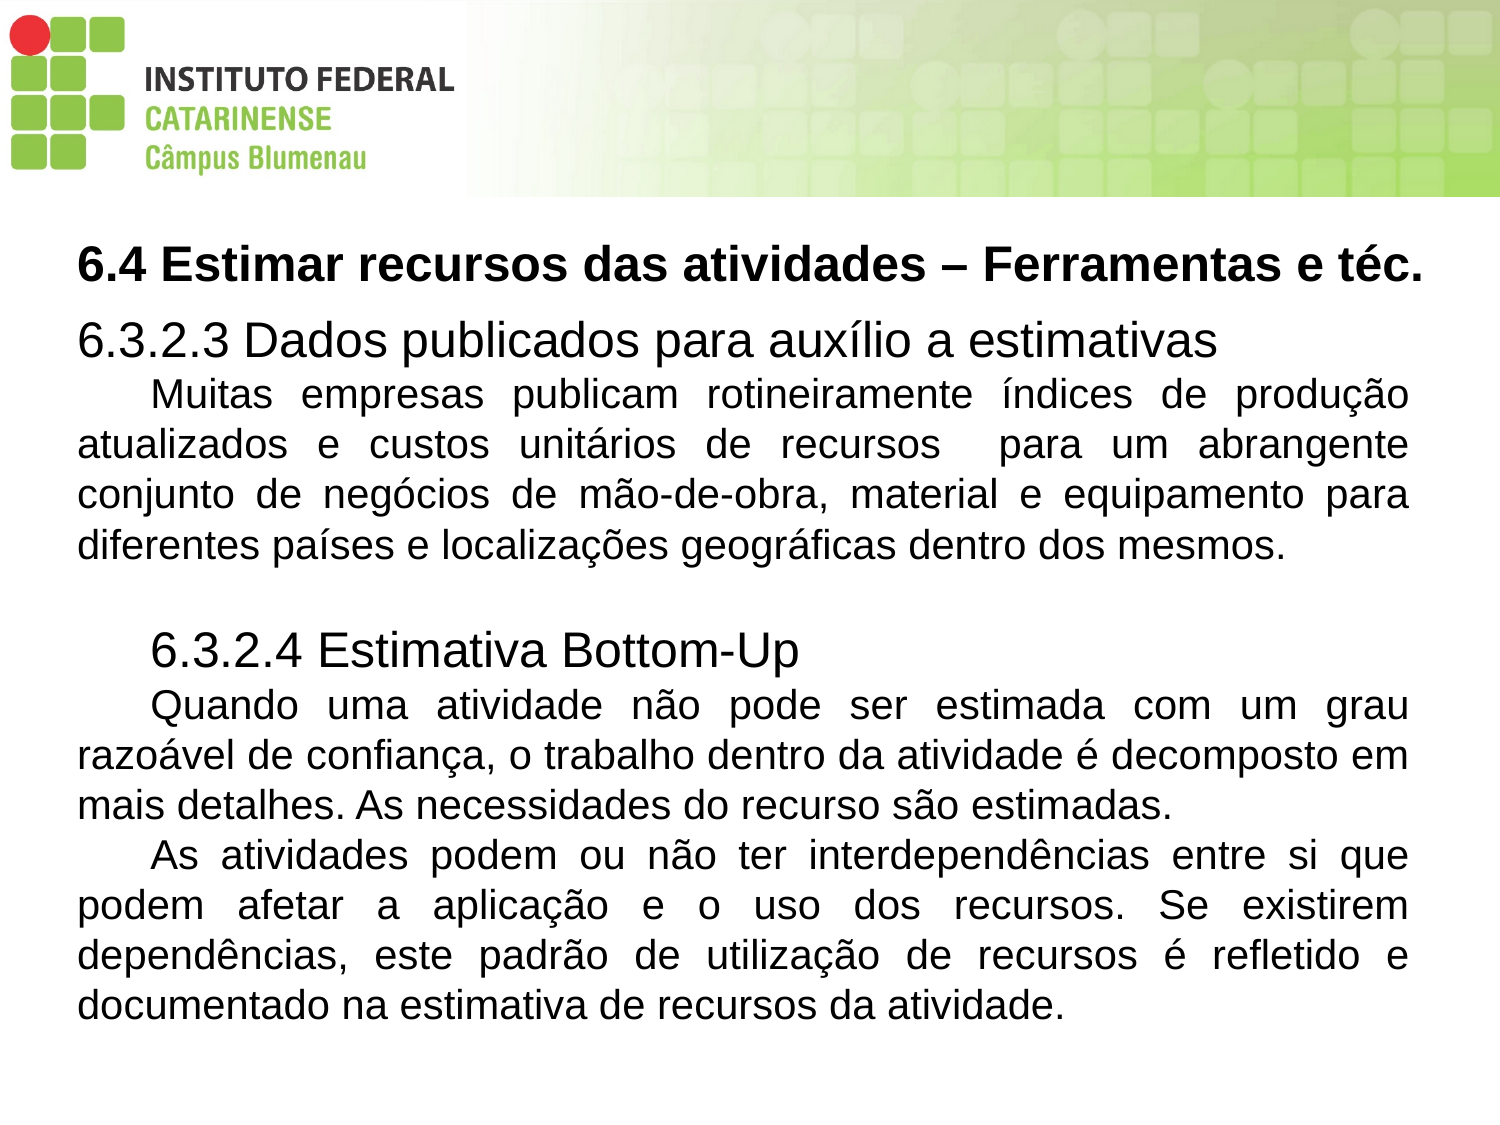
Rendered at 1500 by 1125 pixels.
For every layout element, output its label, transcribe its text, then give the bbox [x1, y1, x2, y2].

text_box 6.3.2.3 Dados publicados para auxílio a estimativas Muitas empresas publicam rotineiramente índices de produção atualizados e custos unitários de recursos para um abrangente conjunto de negócios de mão-de-obra, material e equipamento para diferentes países e localizações geográficas dentro dos mesmos. 6.3.2.4 Estimativa Bottom-Up Quando uma atividade não pode ser estimada com um grau razoável de confiança, o trabalho dentro da atividade é decomposto em mais detalhes. As necessidades do recurso são estimadas. As atividades podem ou não ter interdependências entre si que podem afetar a aplicação e o uso dos recursos. Se existirem dependências, este padrão de utilização de recursos é refletido e documentado na estimativa de recursos da atividade. [62, 299, 1425, 1035]
text_box 6.4 Estimar recursos das atividades – Ferramentas e téc. [62, 224, 699, 300]
picture [0, 0, 1500, 197]
